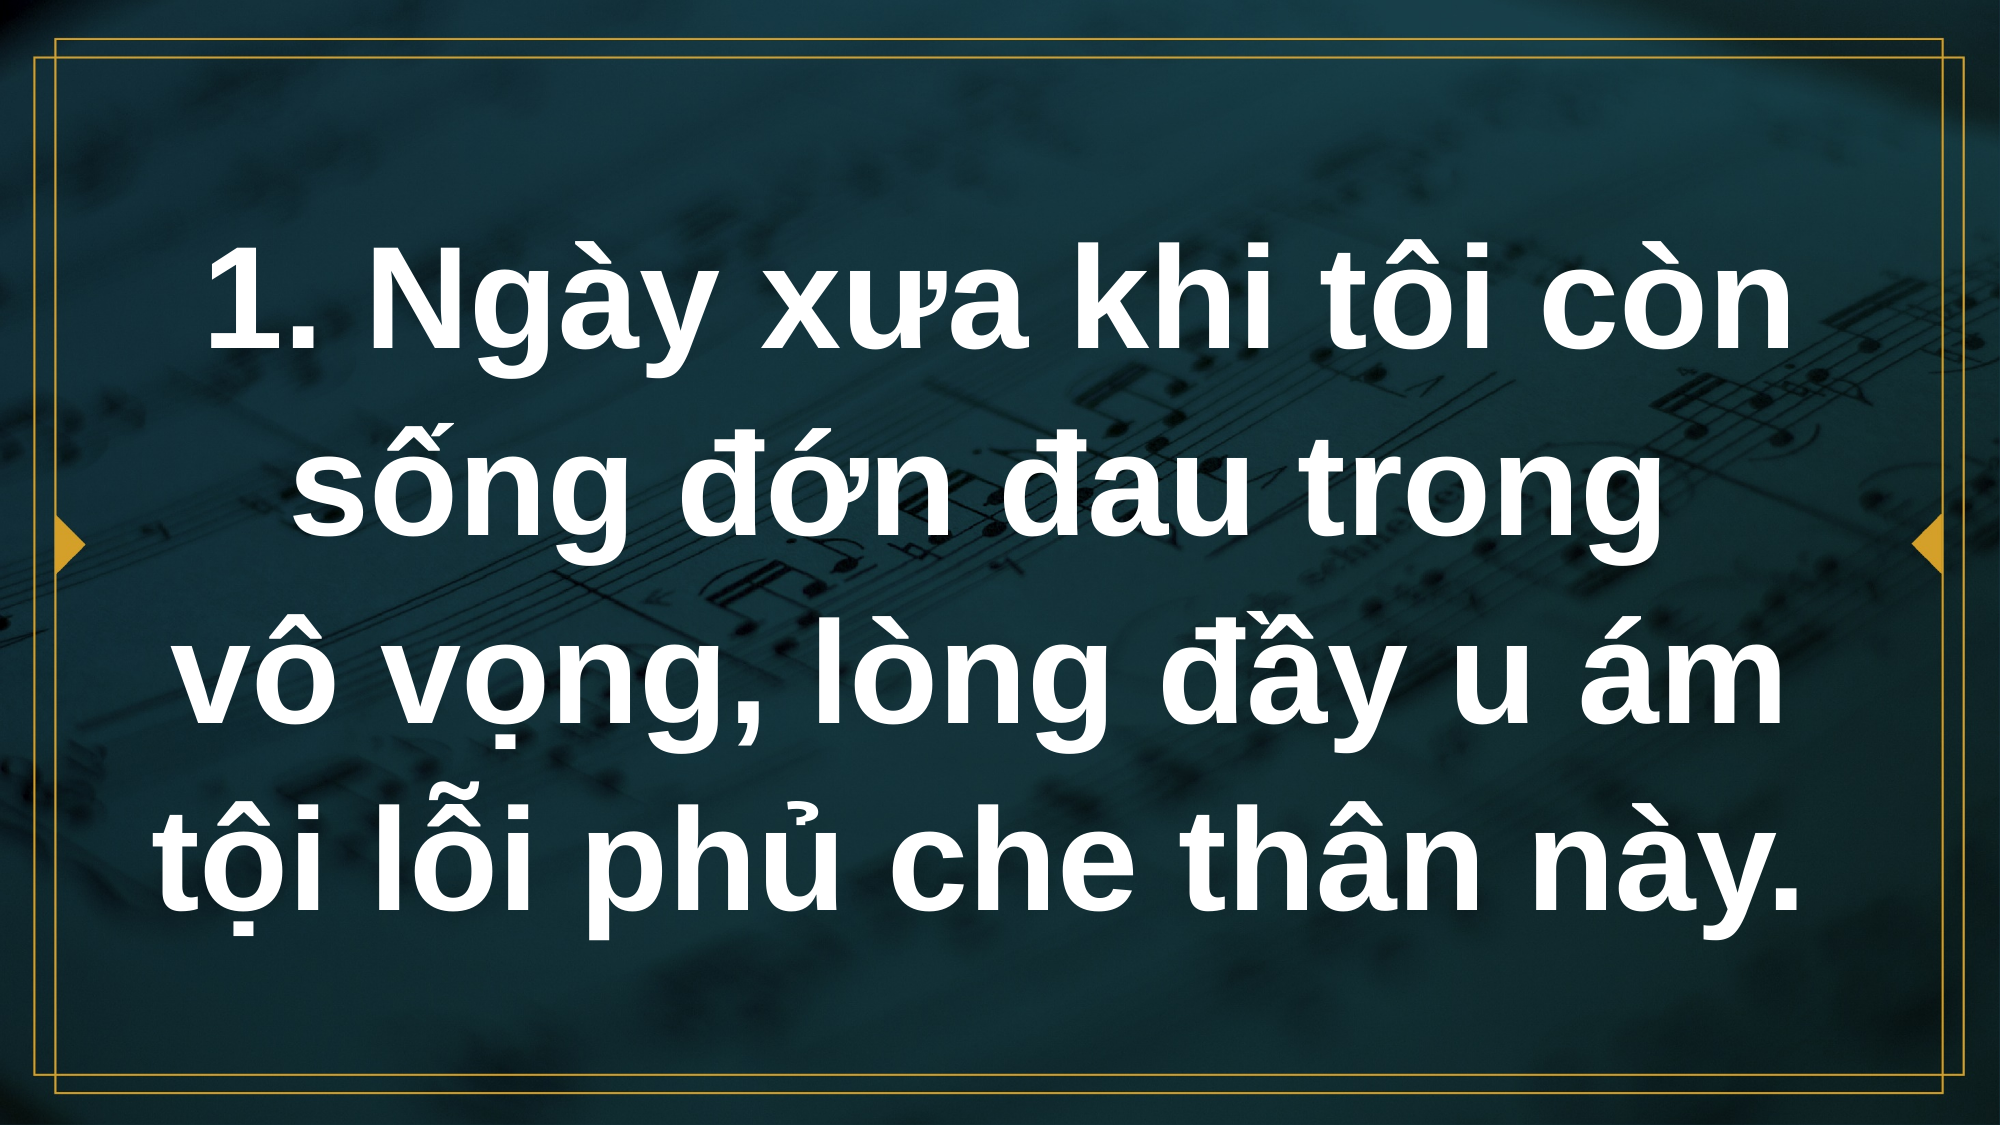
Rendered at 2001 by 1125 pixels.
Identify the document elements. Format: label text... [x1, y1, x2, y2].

picture [0, 0, 2000, 1125]
title 1. Ngày xưa khi tôi còn sống đớn đau trong vô vọng, lòng đầy u ám tội lỗi phủ che thân này. [55, 53, 1945, 1077]
